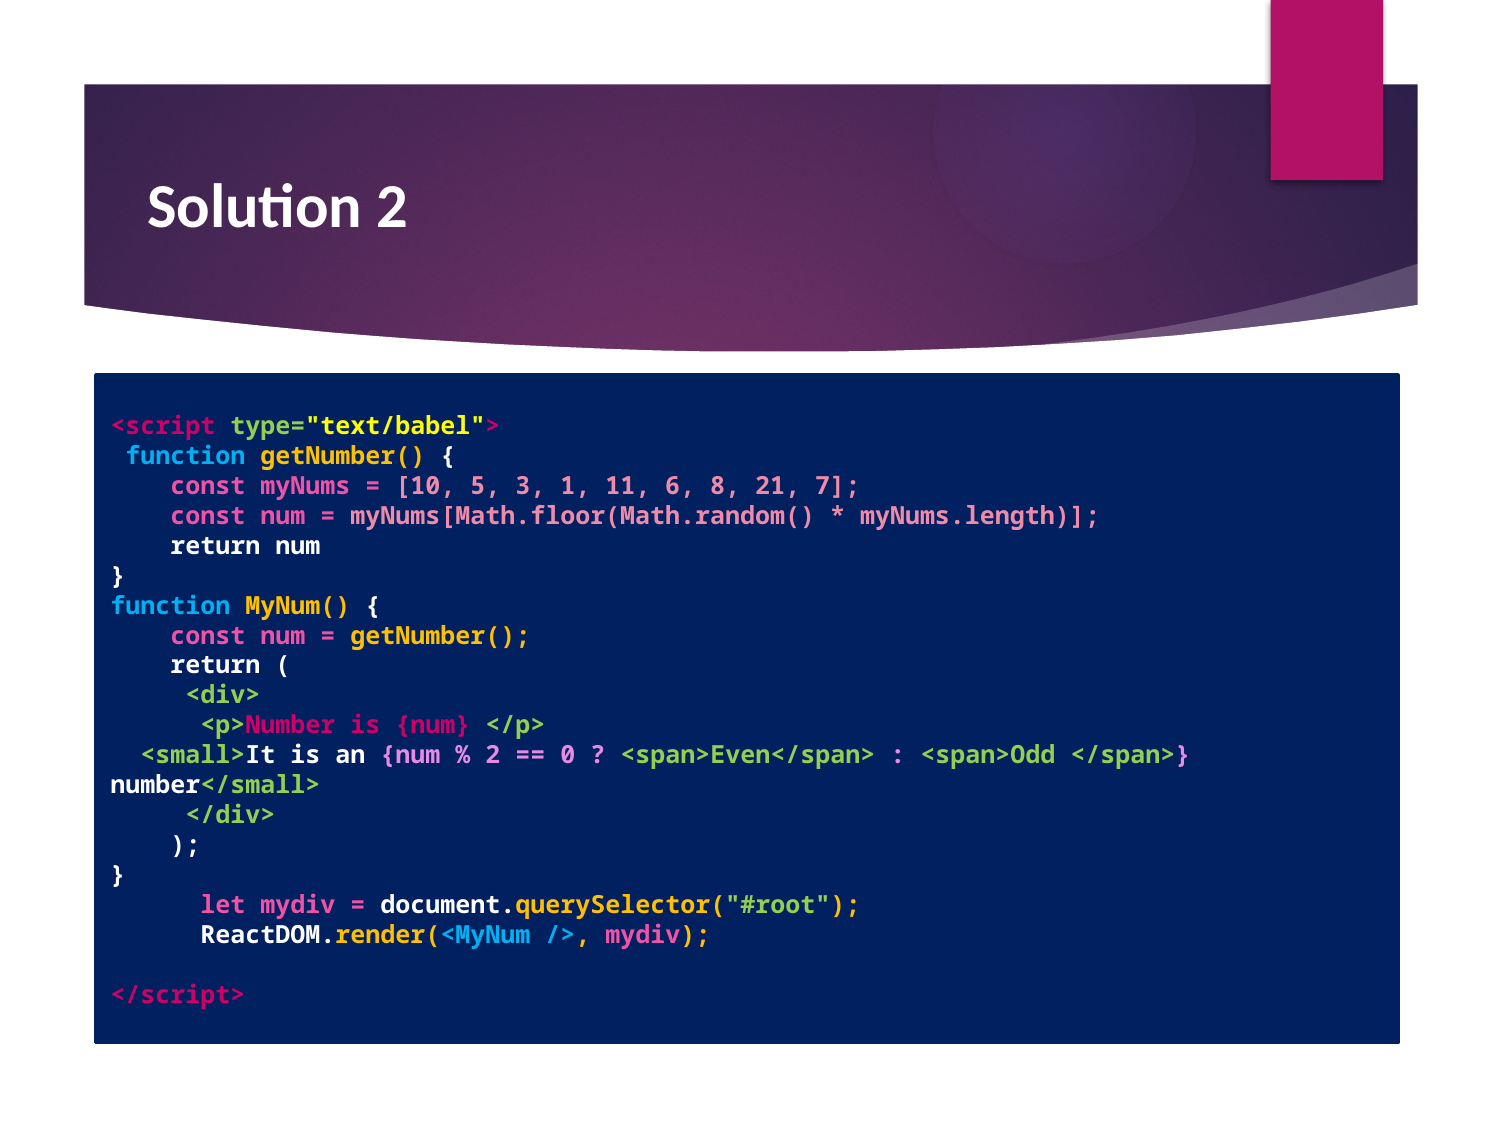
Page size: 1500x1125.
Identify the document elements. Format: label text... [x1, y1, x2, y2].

title [46, 23, 1447, 186]
text_box Solution 2 [0, 75, 817, 250]
text_box <script type="text/babel"> function getNumber() { const myNums = [10, 5, 3, 1, 11, 6, 8, 21, 7]; const num = myNums[Math.floor(Math.random() * myNums.length)]; return num } function MyNum() { const num = getNumber(); return ( <div> <p>Number is {num} </p> <small>It is an {num % 2 == 0 ? <span>Even</span> : <span>Odd </span>} number</small> </div> ); } let mydiv = document.querySelector("#root"); ReactDOM.render(<MyNum />, mydiv); </script> [94, 373, 1400, 1044]
